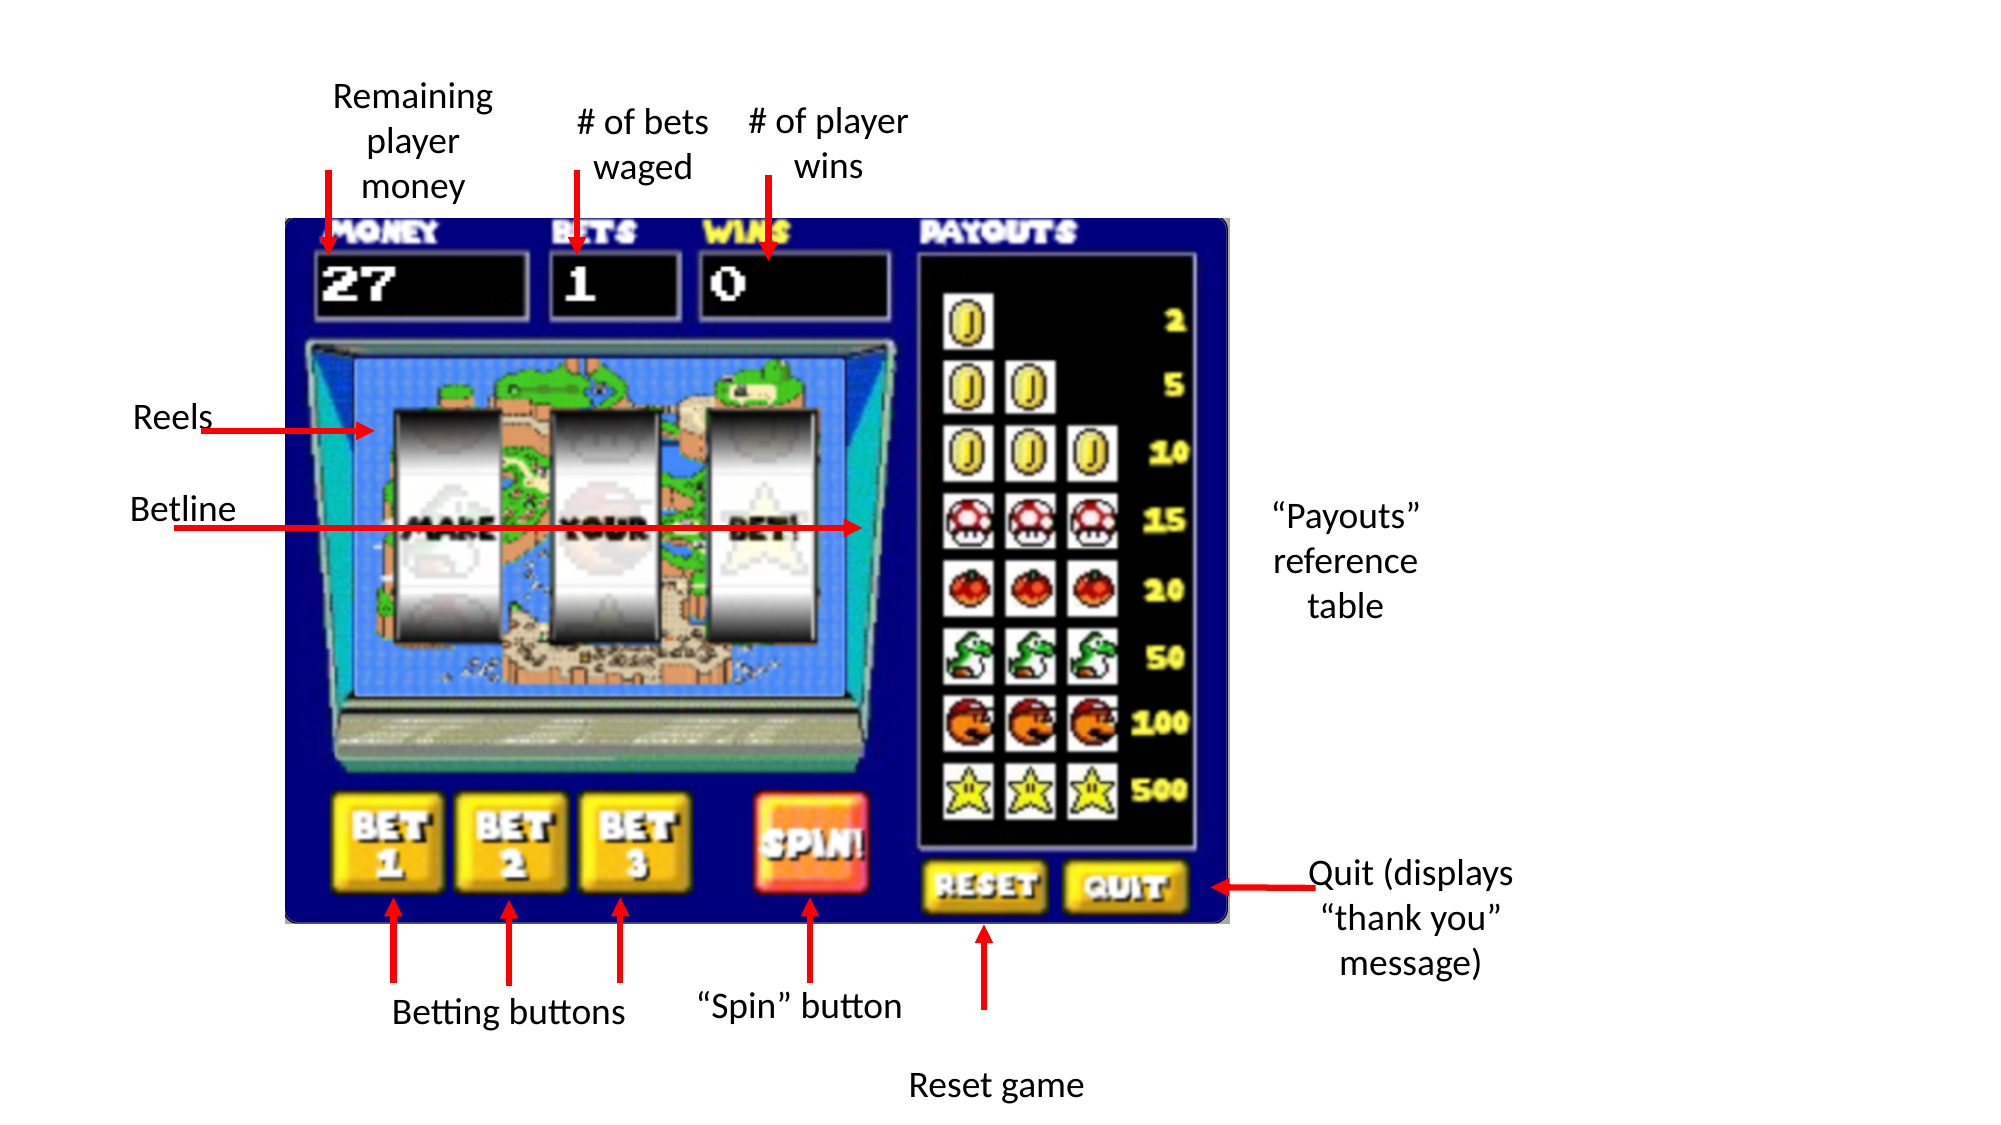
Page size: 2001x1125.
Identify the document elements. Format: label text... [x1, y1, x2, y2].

text_box # of bets waged [538, 89, 749, 195]
text_box Reels [118, 385, 229, 445]
text_box Betline [115, 476, 252, 537]
text_box Betting buttons [377, 979, 641, 1040]
text_box Reset game [893, 1052, 1101, 1113]
text_box Remaining player money [308, 63, 519, 214]
text_box “Payouts” reference table [1240, 484, 1451, 634]
text_box Quit (displays “thank you” message) [1240, 840, 1581, 991]
text_box “Spin” button [680, 973, 919, 1033]
text_box # of player wins [723, 88, 934, 194]
picture [285, 218, 1230, 925]
